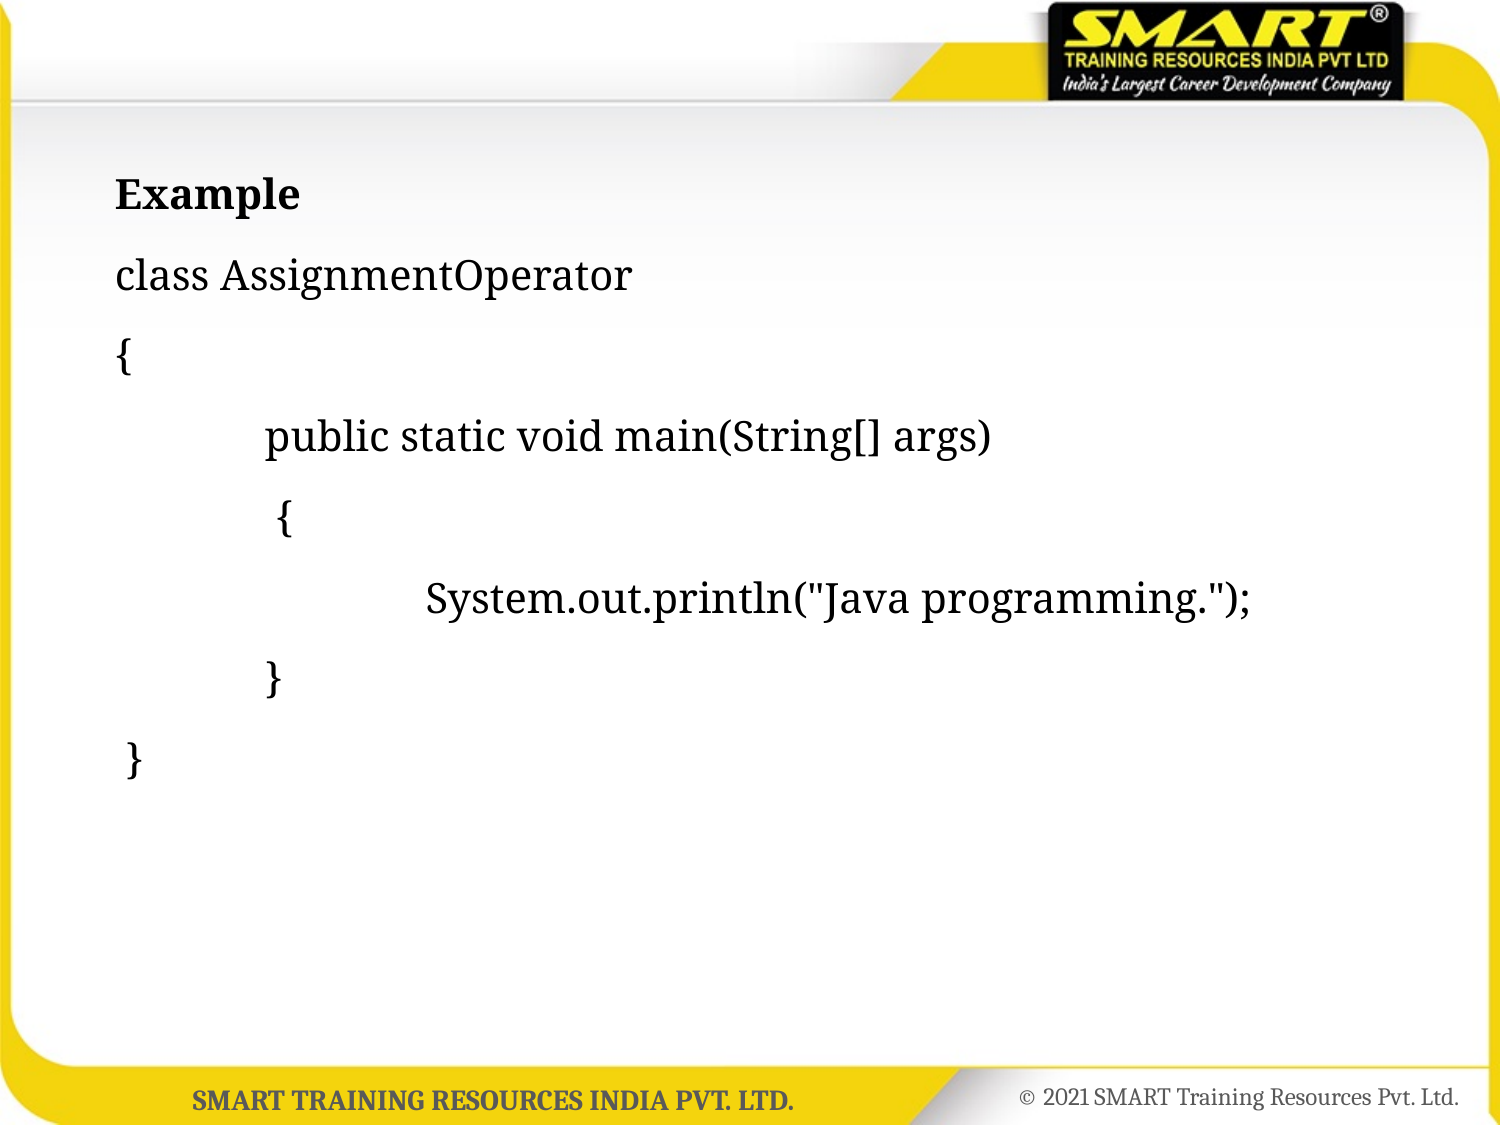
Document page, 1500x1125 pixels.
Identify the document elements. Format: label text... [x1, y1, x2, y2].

picture [0, 0, 1500, 1125]
list Example class AssignmentOperator { public static void main(String[] args) { System.out.println("Java programming."); } } [99, 149, 1425, 1063]
